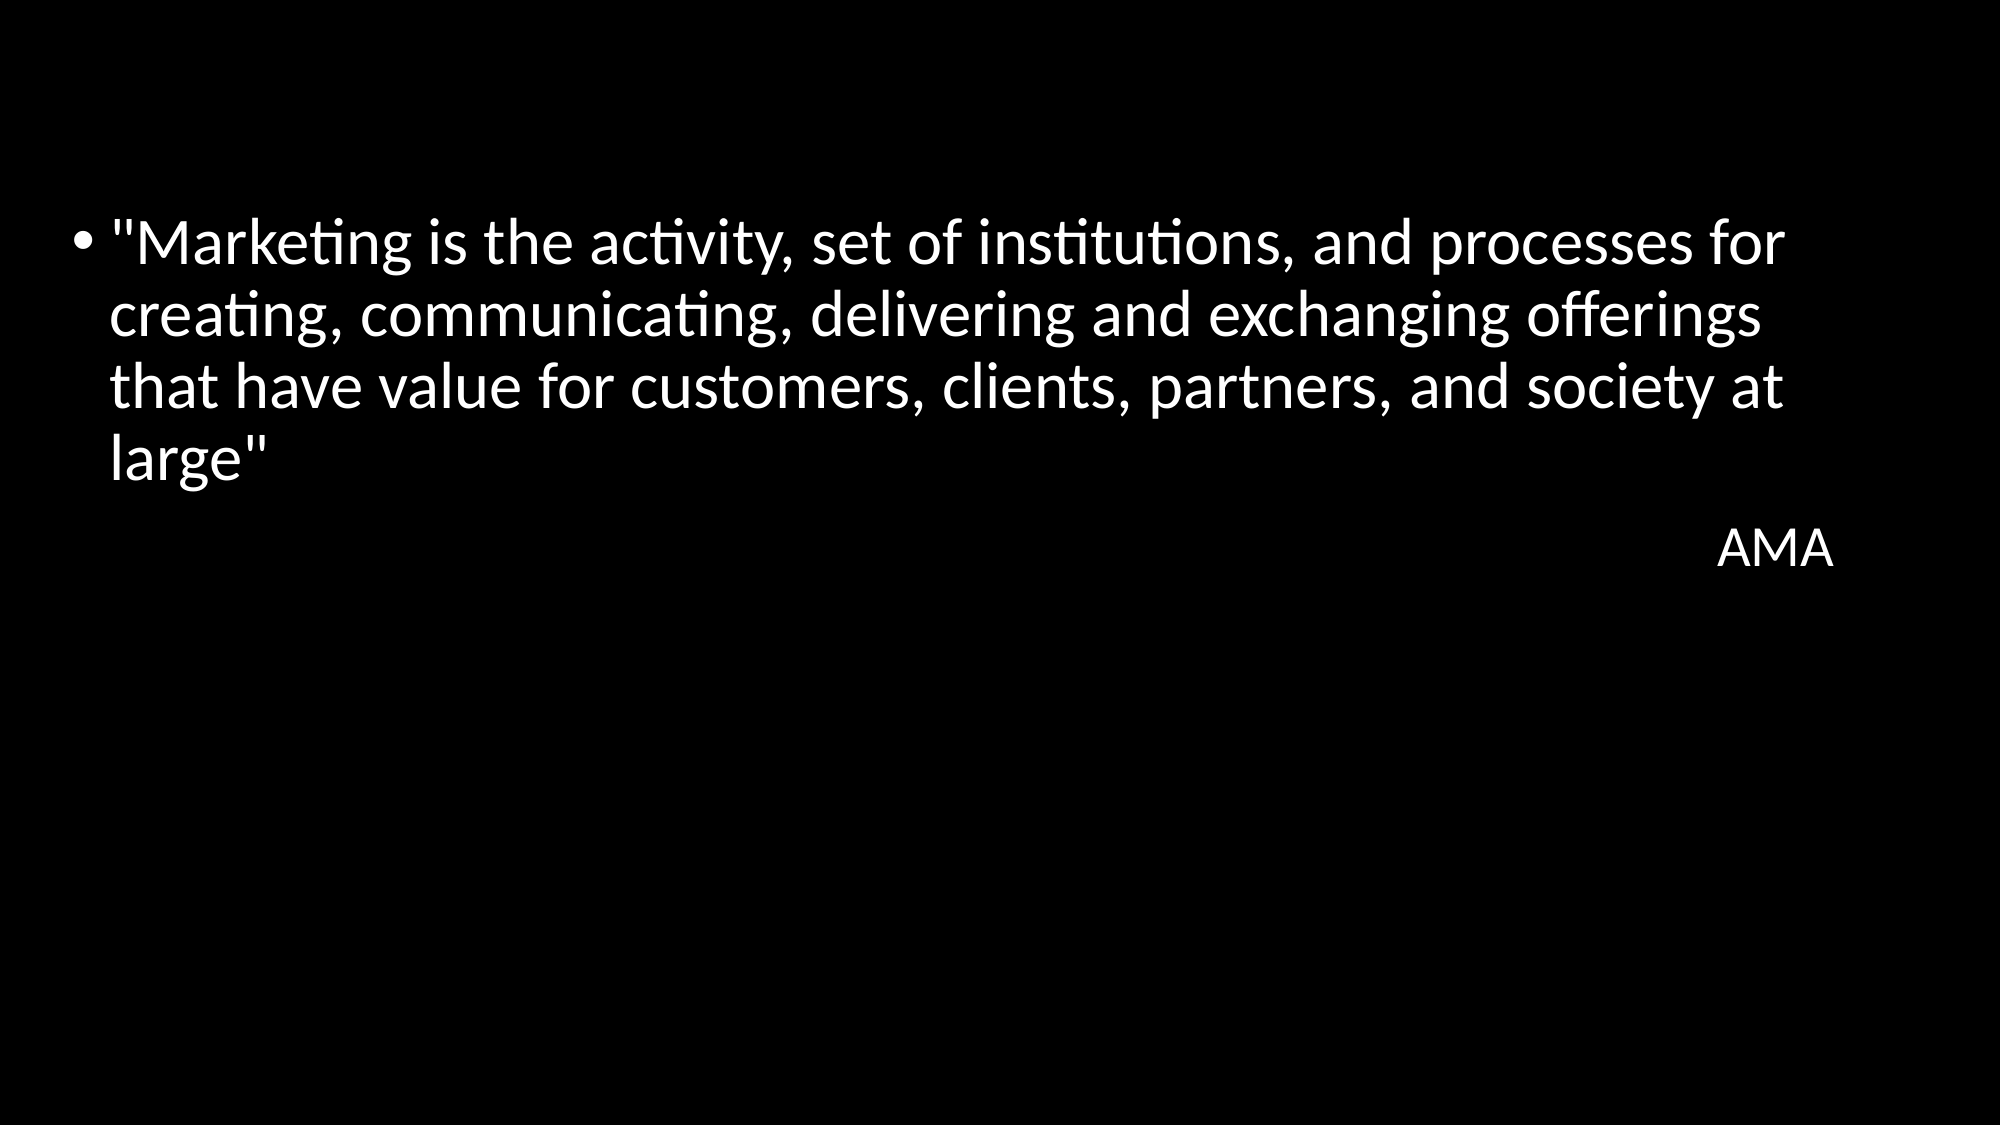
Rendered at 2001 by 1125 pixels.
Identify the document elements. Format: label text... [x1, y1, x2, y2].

list "Marketing is the activity, set of institutions, and processes for creating, communicating, delivering and exchanging offerings that have value for customers, clients, partners, and society at large" AMA [56, 199, 1863, 1014]
